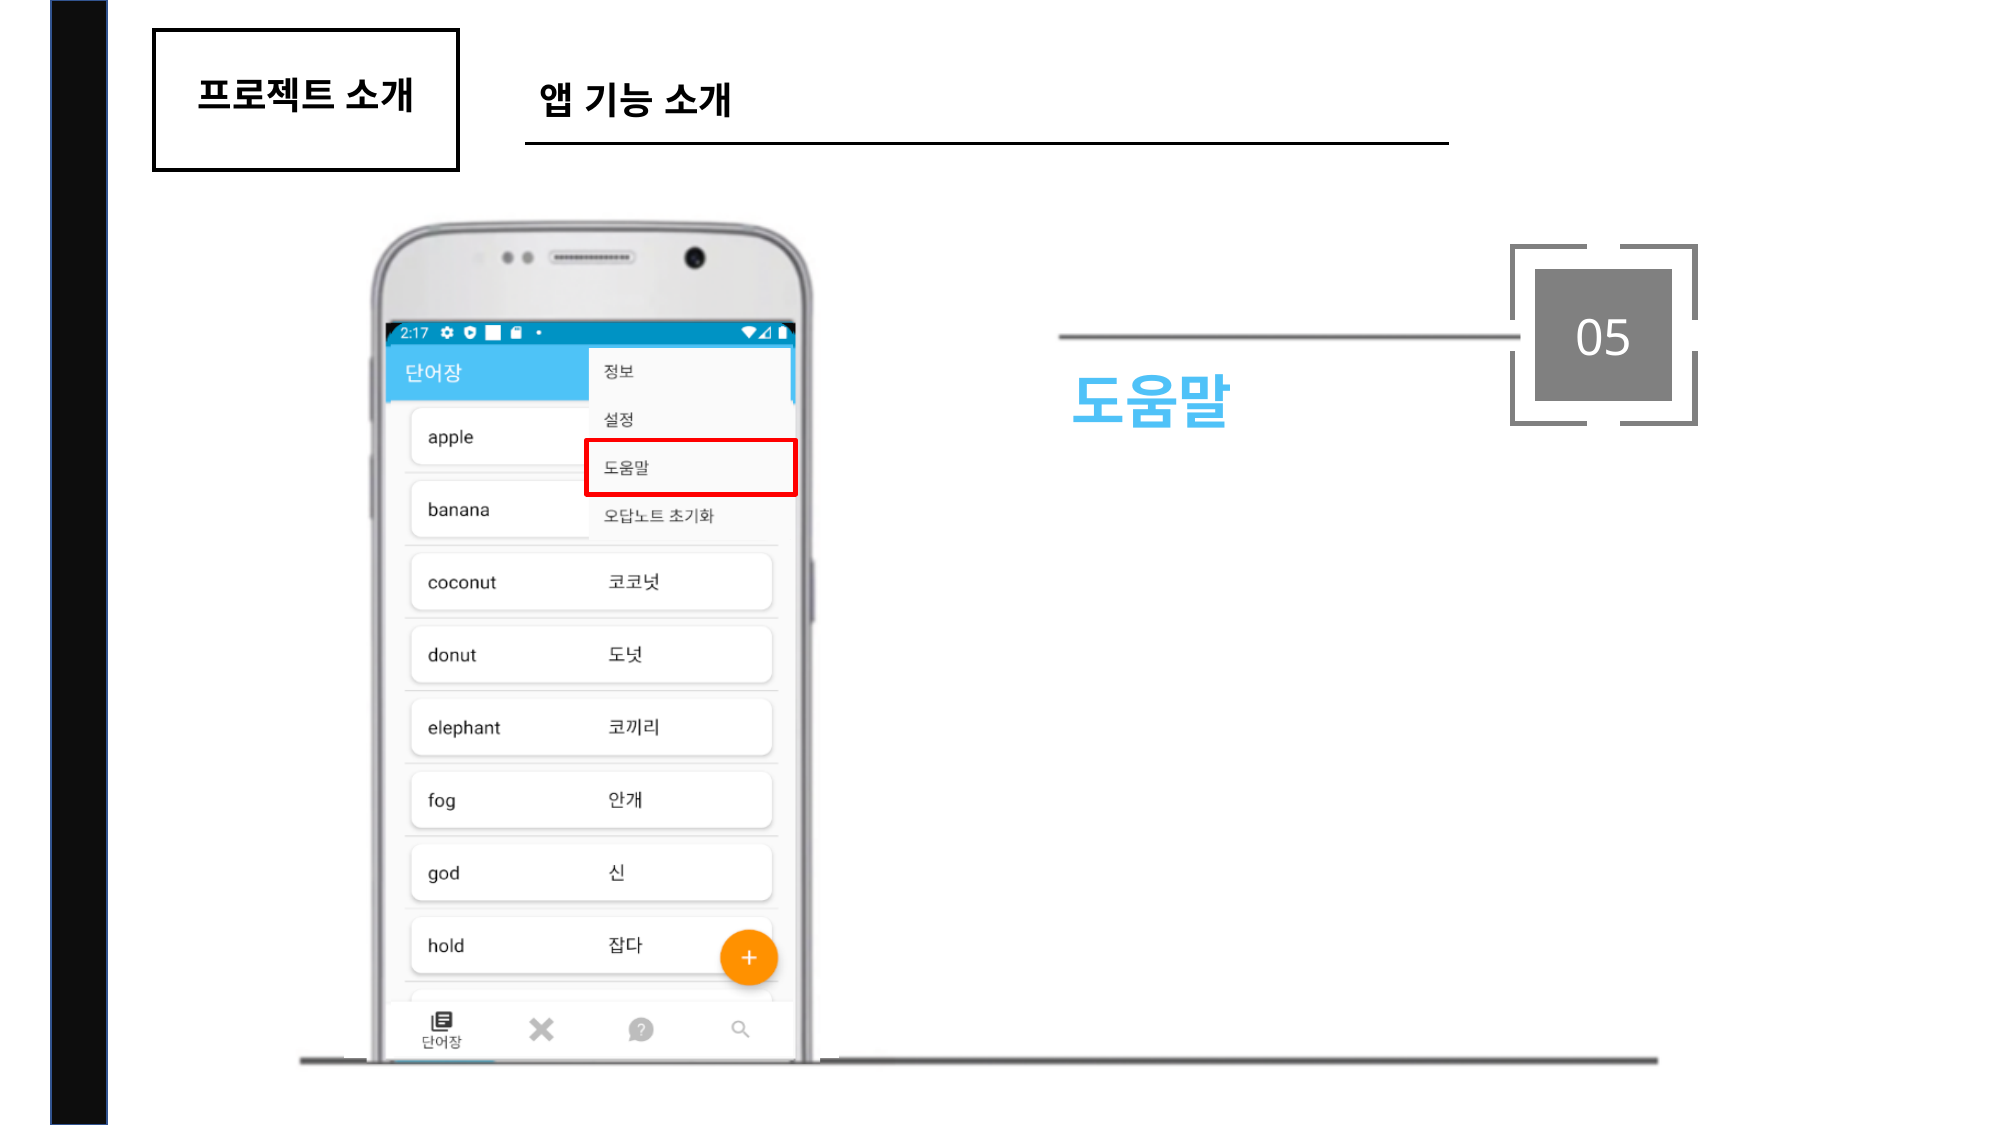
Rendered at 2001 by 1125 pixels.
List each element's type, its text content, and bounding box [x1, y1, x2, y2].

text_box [154, 29, 459, 177]
text_box [50, 0, 108, 1125]
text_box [249, 193, 1742, 1095]
picture [366, 206, 821, 1064]
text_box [391, 323, 793, 1056]
text_box 앱 기능 소개 [525, 69, 1449, 130]
